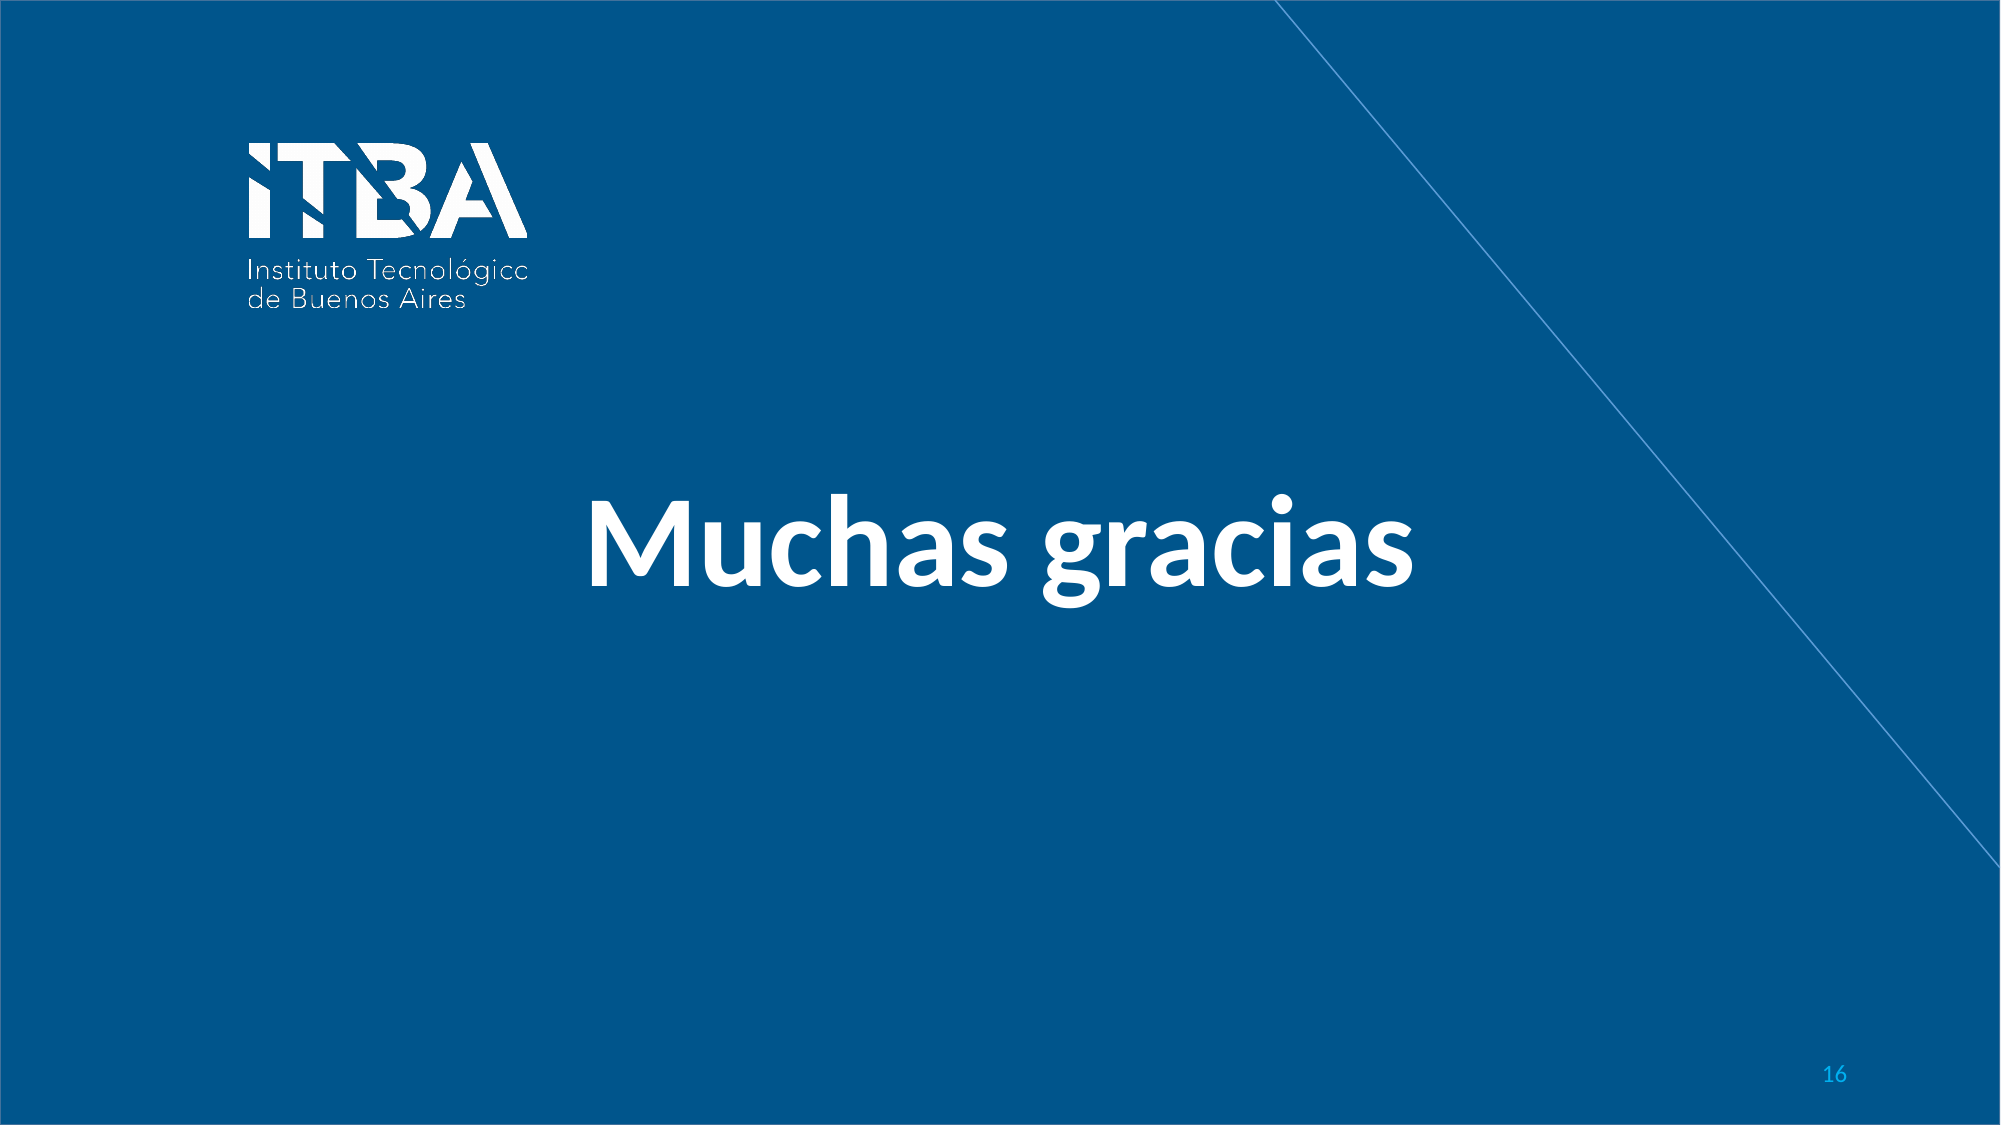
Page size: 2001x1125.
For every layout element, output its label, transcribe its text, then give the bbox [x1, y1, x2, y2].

picture [249, 143, 527, 308]
slide_number ‹#› [1412, 1042, 1863, 1103]
title Muchas gracias [150, 503, 1850, 622]
